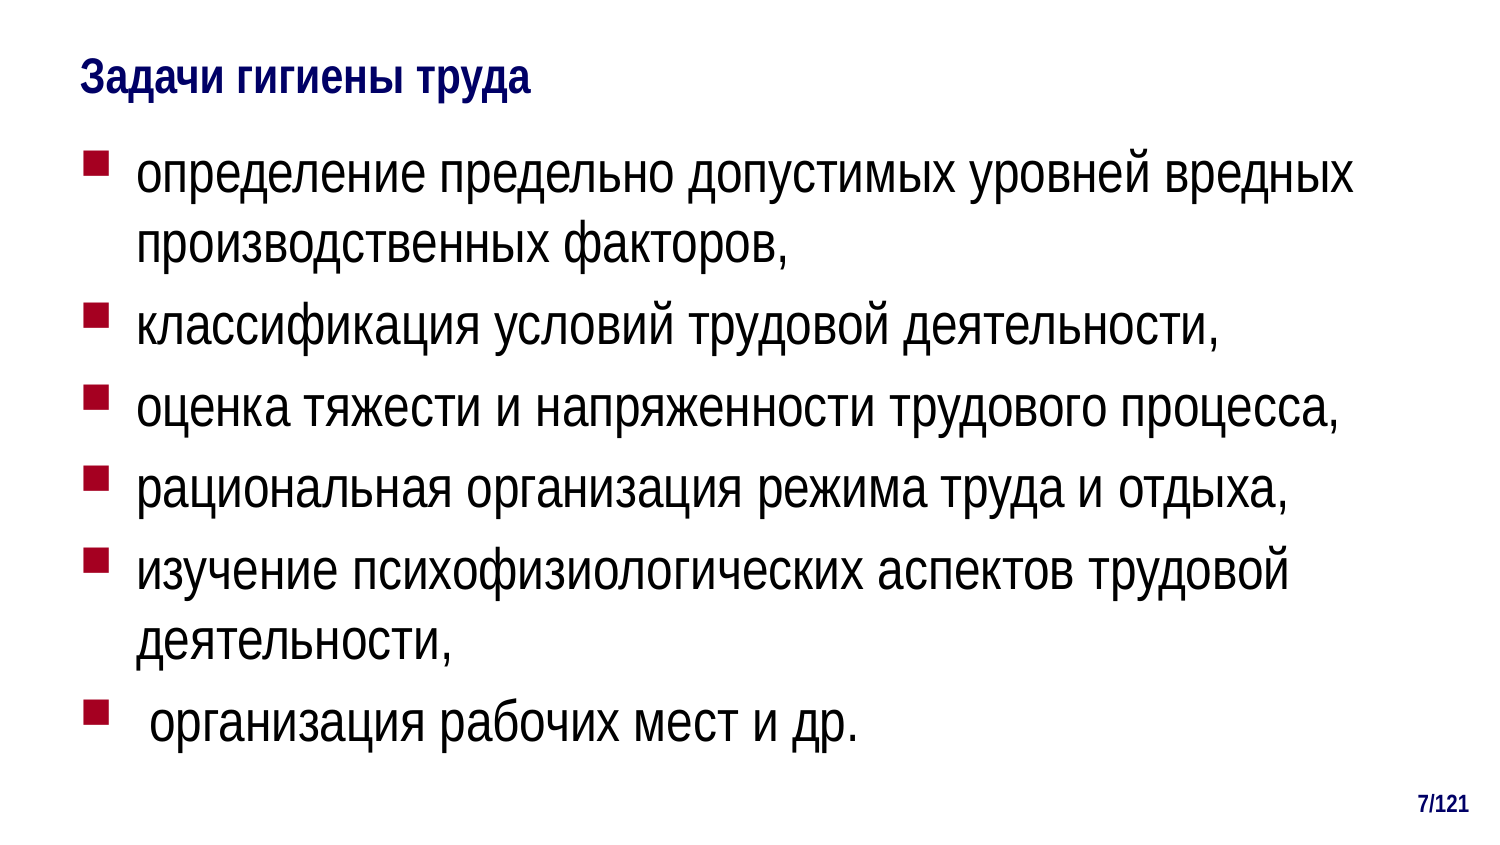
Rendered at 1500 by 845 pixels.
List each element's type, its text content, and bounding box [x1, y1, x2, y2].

list определение предельно допустимых уровней вредных производственных факторов, классификация условий трудовой деятельности, оценка тяжести и напряженности трудового процесса, рациональная организация режима труда и отдыха, изучение психофизиологических аспектов трудовой деятельности, организация рабочих мест и др. [64, 126, 1483, 789]
title Задачи гигиены труда [64, 32, 1483, 115]
